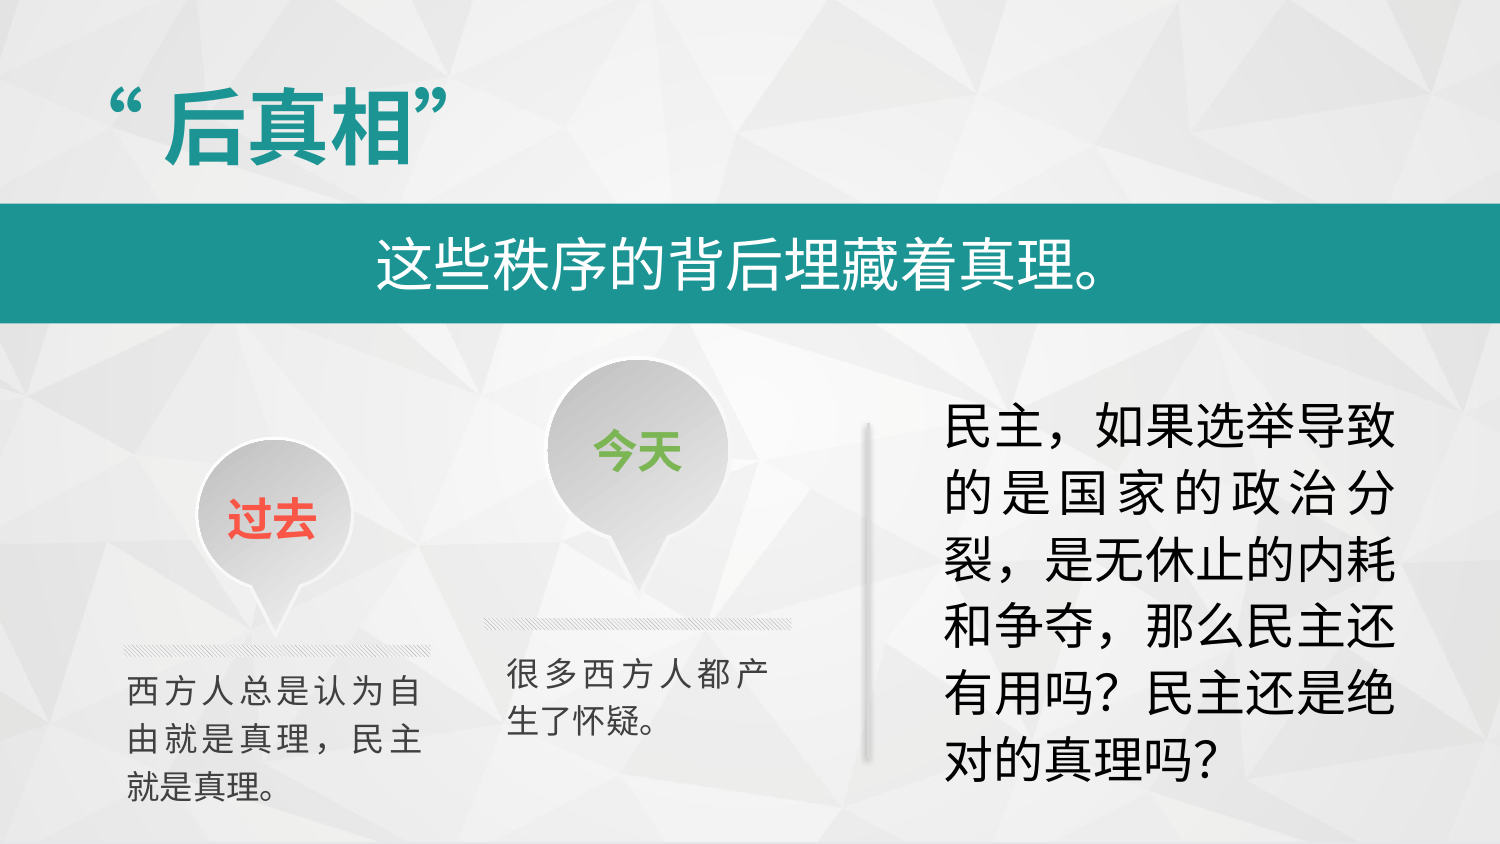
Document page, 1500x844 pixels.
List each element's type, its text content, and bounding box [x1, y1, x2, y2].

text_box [173, 457, 376, 617]
picture [0, 325, 1500, 844]
text_box 这些秩序的背后埋藏着真理。 [361, 220, 1148, 306]
text_box [122, 643, 433, 655]
text_box 民主，如果选举导致的是国家的政治分裂，是无休止的内耗和争夺，那么民主还有用吗？民主还是绝对的真理吗？ [928, 380, 1412, 796]
text_box [0, 201, 1500, 325]
text_box 西方人总是认为自由就是真理，民主就是真理。 [112, 655, 438, 814]
picture [0, 0, 1500, 201]
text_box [515, 383, 761, 573]
text_box 很多西方人都产生了怀疑。 [491, 637, 785, 748]
text_box “后真相” [45, 67, 512, 183]
text_box [482, 616, 793, 632]
